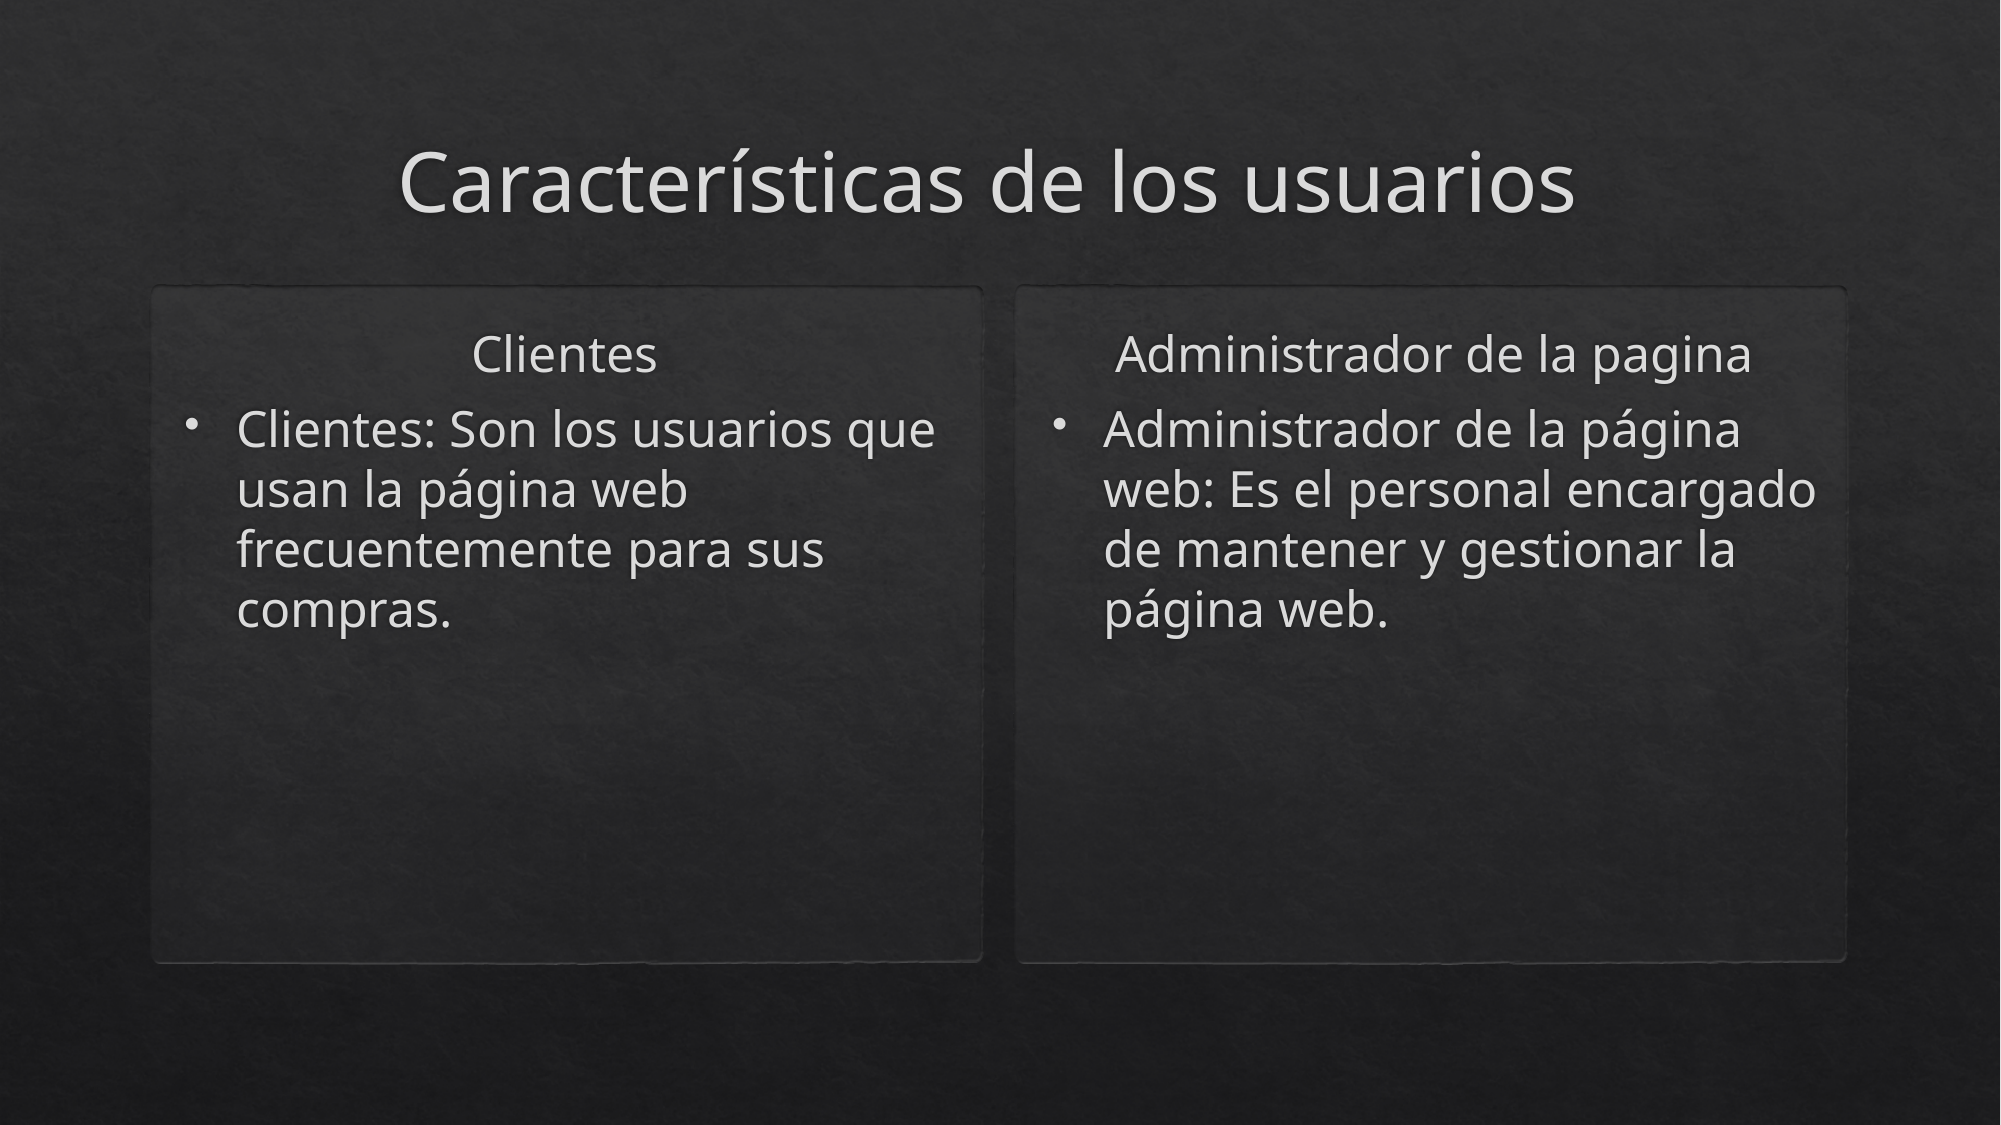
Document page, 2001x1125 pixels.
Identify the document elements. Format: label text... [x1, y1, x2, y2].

list Clientes [165, 301, 965, 387]
list Clientes: Son los usuarios que usan la página web frecuentemente para sus compras. [165, 390, 965, 950]
list Administrador de la página web: Es el personal encargado de mantener y gestionar la página web. [1032, 390, 1836, 950]
picture [1013, 284, 1849, 965]
list Administrador de la pagina [1032, 301, 1836, 388]
picture [149, 284, 985, 965]
title Características de los usuarios [149, 99, 1849, 260]
